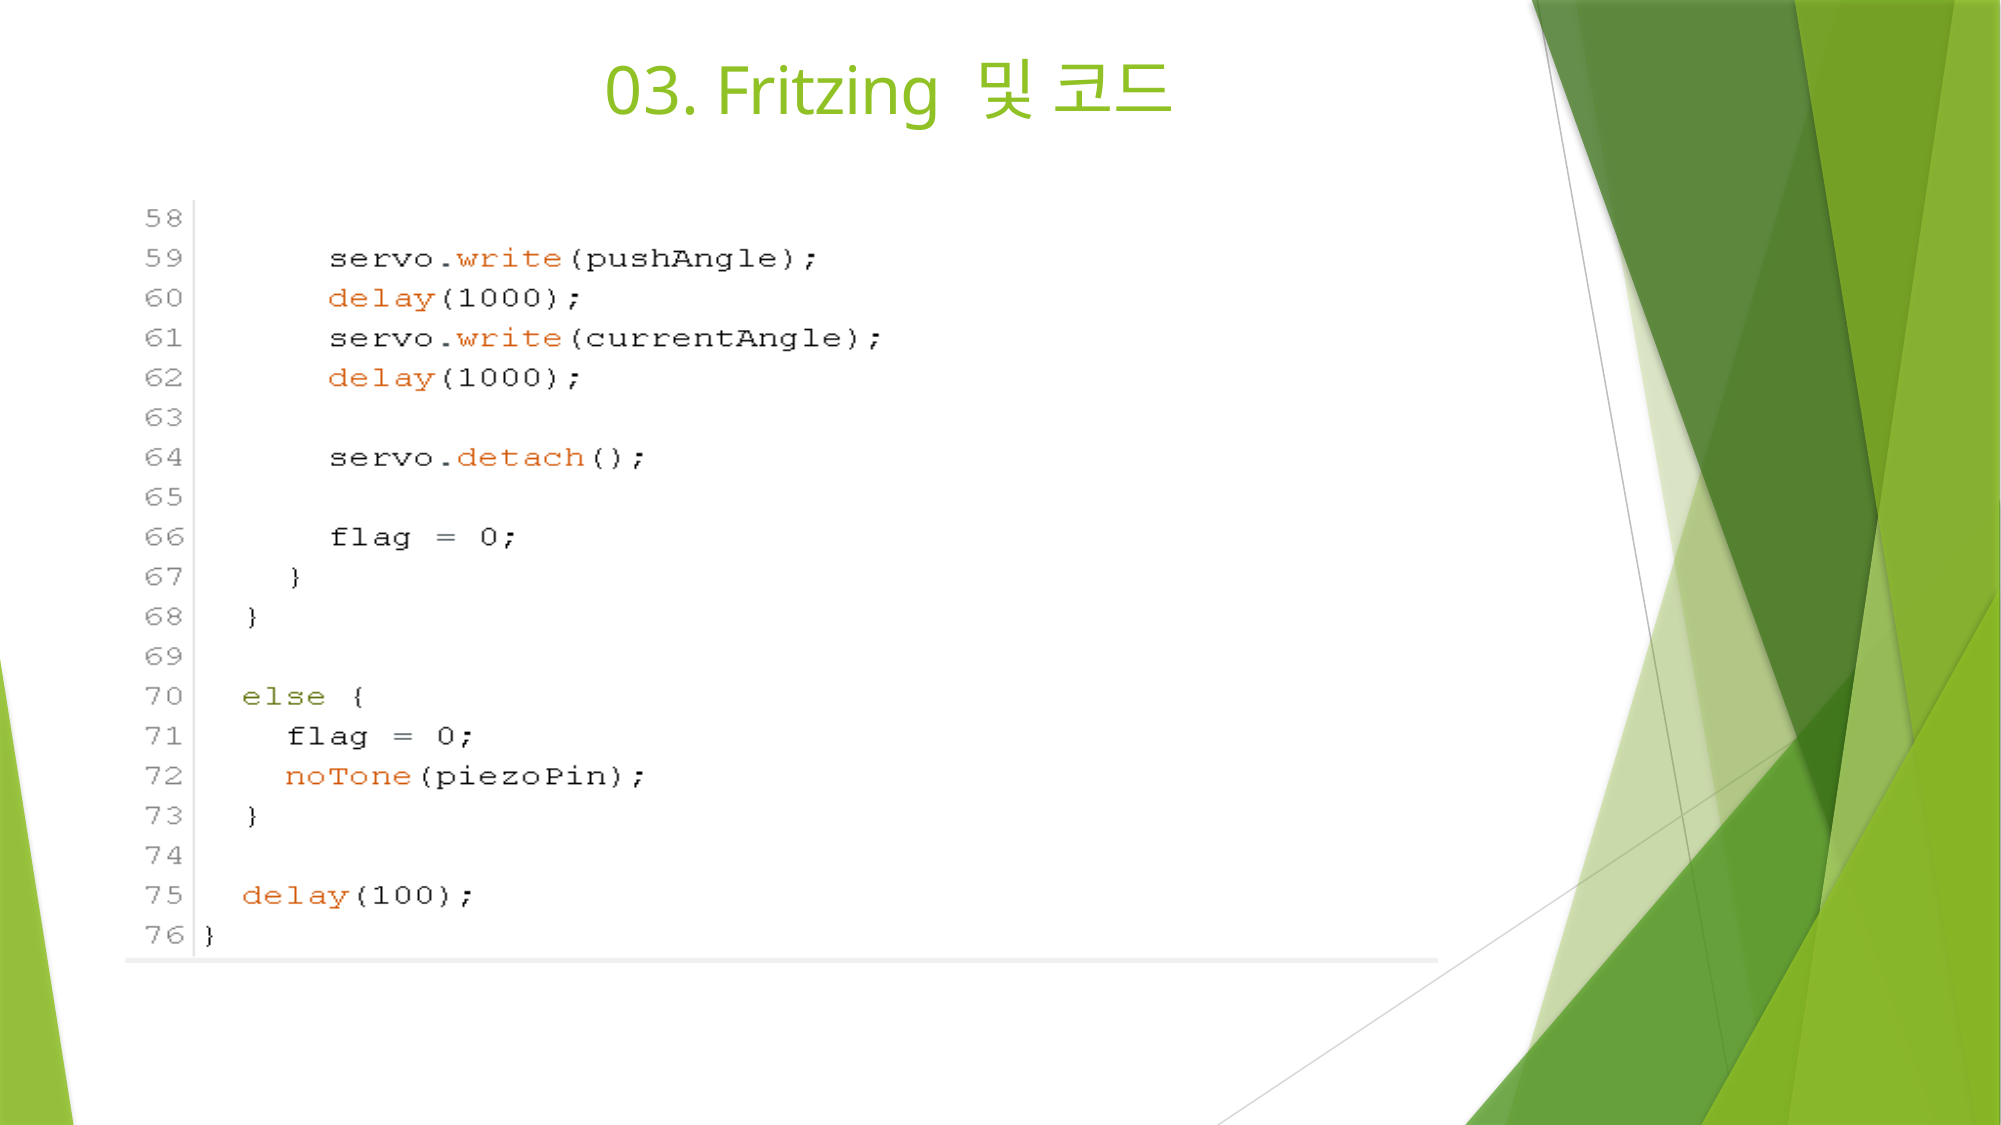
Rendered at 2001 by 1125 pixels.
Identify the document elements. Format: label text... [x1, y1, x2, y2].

picture [124, 200, 1438, 963]
title 03. Fritzing 및 코드 [445, 46, 1350, 199]
